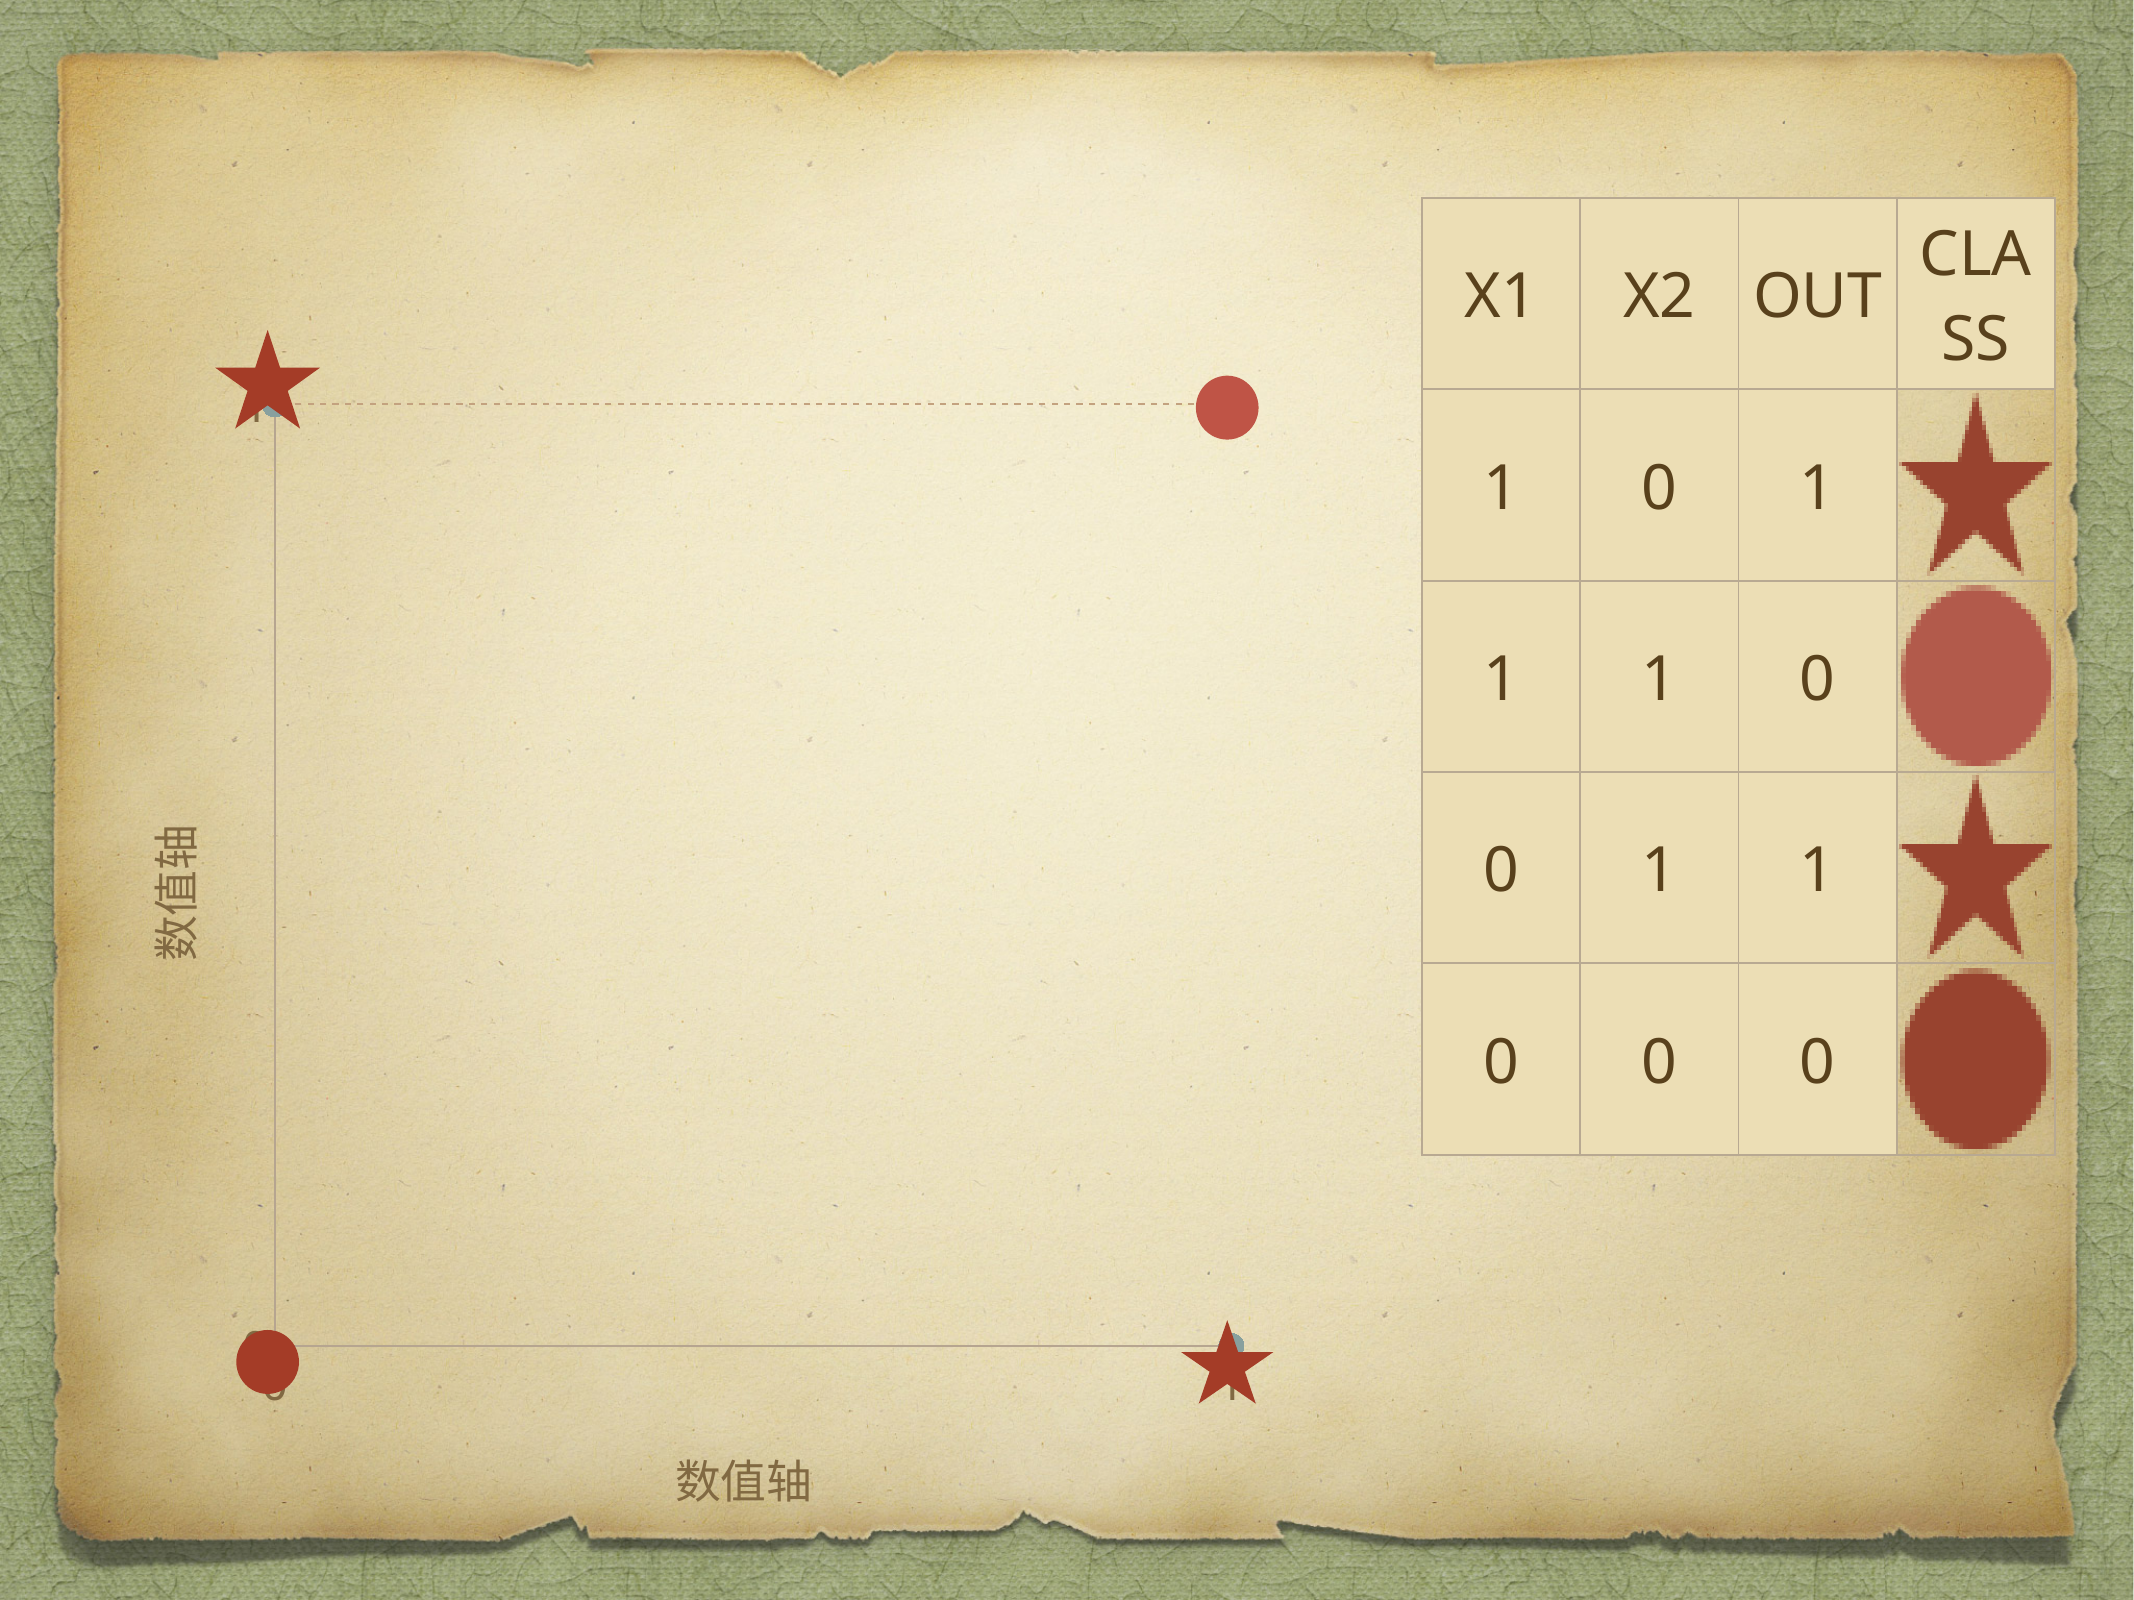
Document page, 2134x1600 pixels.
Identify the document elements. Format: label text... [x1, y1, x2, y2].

table_header X1 [1423, 199, 1579, 388]
table_cell 1 [1581, 773, 1738, 962]
picture [0, 0, 2134, 1600]
table_cell [1898, 582, 2054, 771]
table_cell 0 [1739, 582, 1896, 771]
table_cell 0 [1423, 773, 1579, 962]
table_cell 1 [1423, 390, 1579, 580]
table_cell 0 [1581, 964, 1738, 1154]
table_cell [1898, 773, 2054, 962]
table_header OUT [1739, 199, 1896, 388]
table_cell 1 [1739, 773, 1896, 962]
table_cell 1 [1423, 582, 1579, 771]
table_header CLASS [1898, 199, 2054, 388]
text_box [262, 329, 273, 344]
table_cell 0 [1581, 390, 1738, 580]
table_cell 1 [1739, 390, 1896, 580]
table_cell [1898, 390, 2054, 580]
table_cell 0 [1739, 964, 1896, 1154]
table_cell [1898, 964, 2054, 1154]
chart [116, 344, 1272, 1539]
table_cell 1 [1581, 582, 1738, 771]
table_header X2 [1581, 199, 1738, 388]
table_cell 0 [1423, 964, 1579, 1154]
